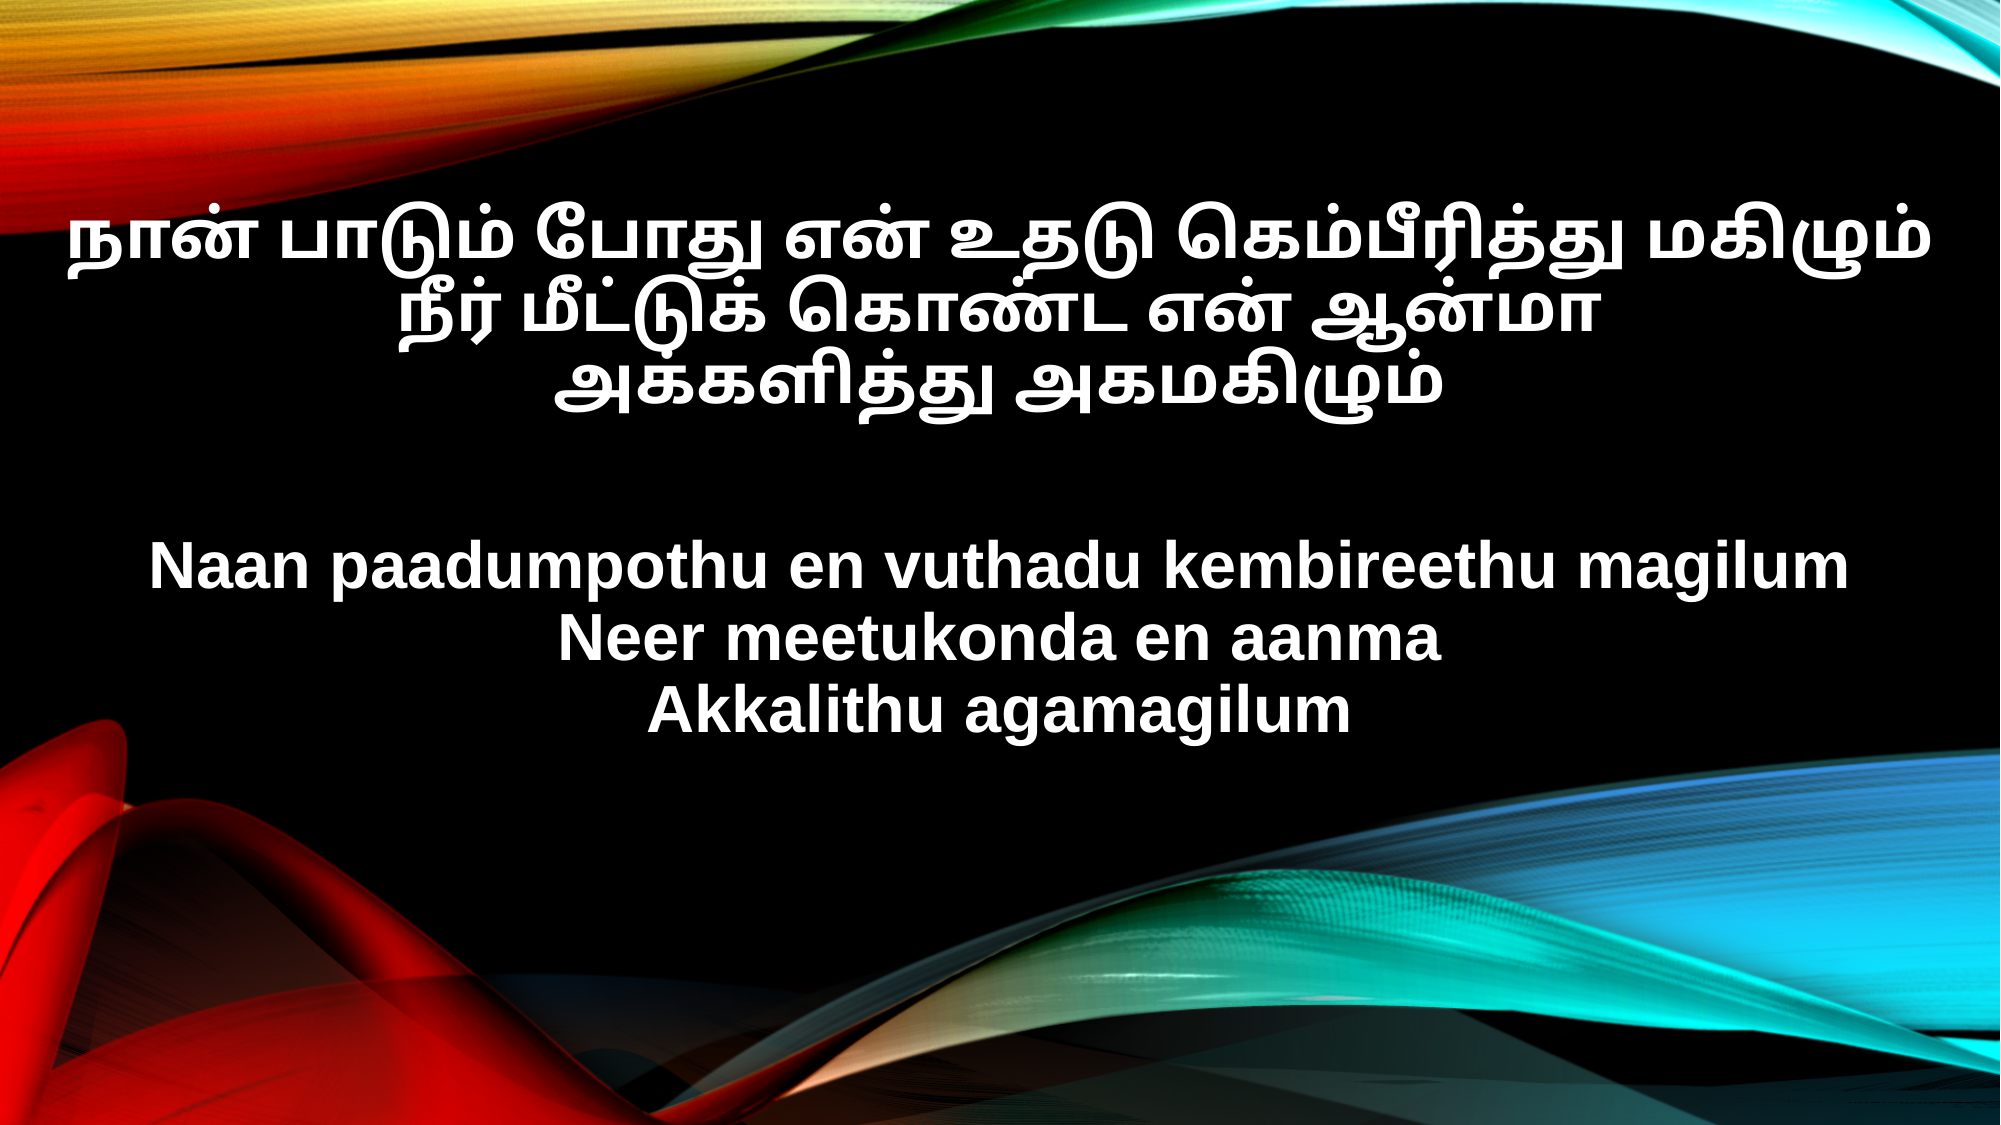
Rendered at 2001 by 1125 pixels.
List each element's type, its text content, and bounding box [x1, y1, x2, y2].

subtitle நான் பாடும் போது என் உதடு கெம்பீரித்து மகிழும் நீர் மீட்டுக் கொண்ட என் ஆன்மா அக்களித்து அகமகிழும் Naan paadumpothu en vuthadu kembireethu magilum Neer meetukonda en aanma Akkalithu agamagilum [0, 0, 2000, 1125]
